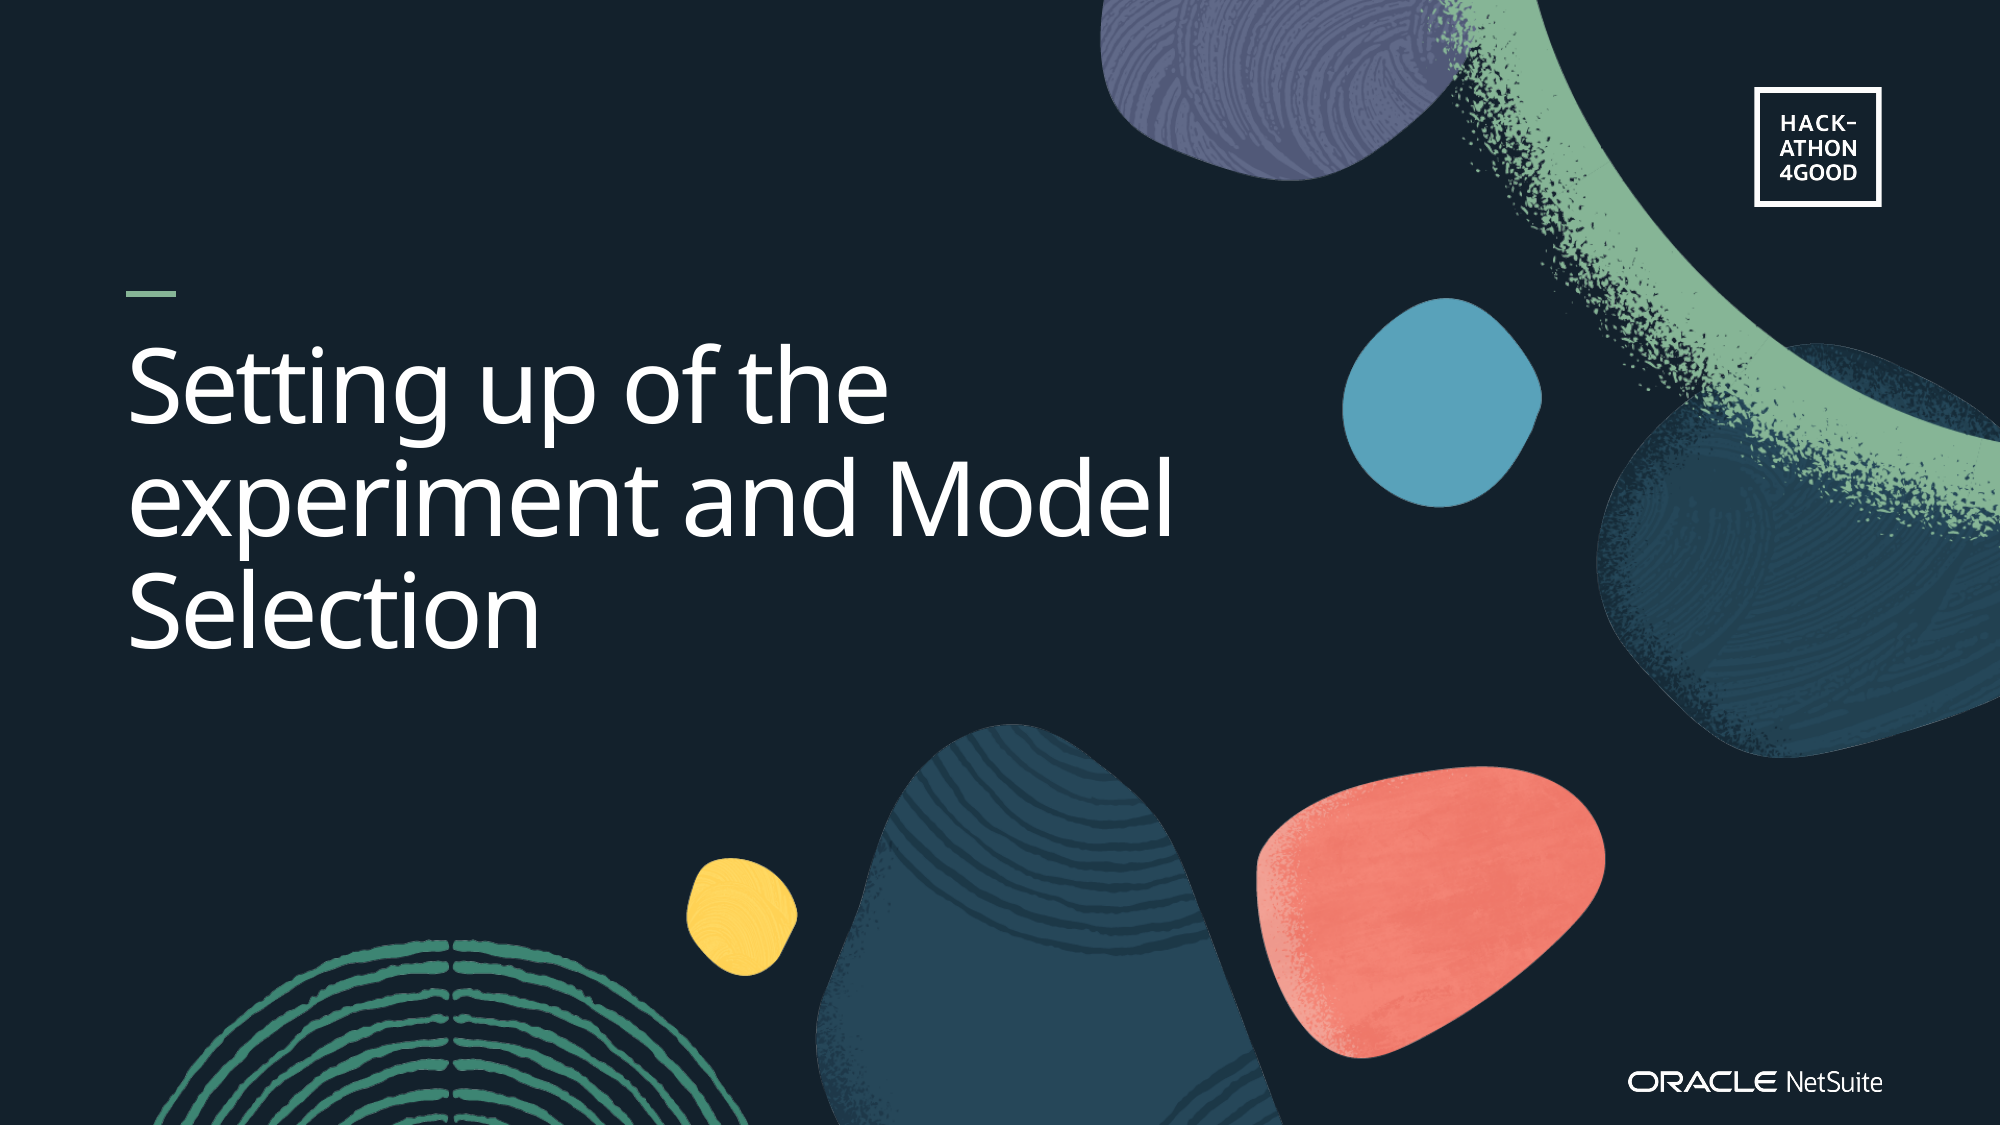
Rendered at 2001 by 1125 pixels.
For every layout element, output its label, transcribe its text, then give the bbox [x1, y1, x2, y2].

text_box Setting up of the experiment and Model Selection [125, 333, 1235, 671]
picture [0, 0, 2000, 1125]
